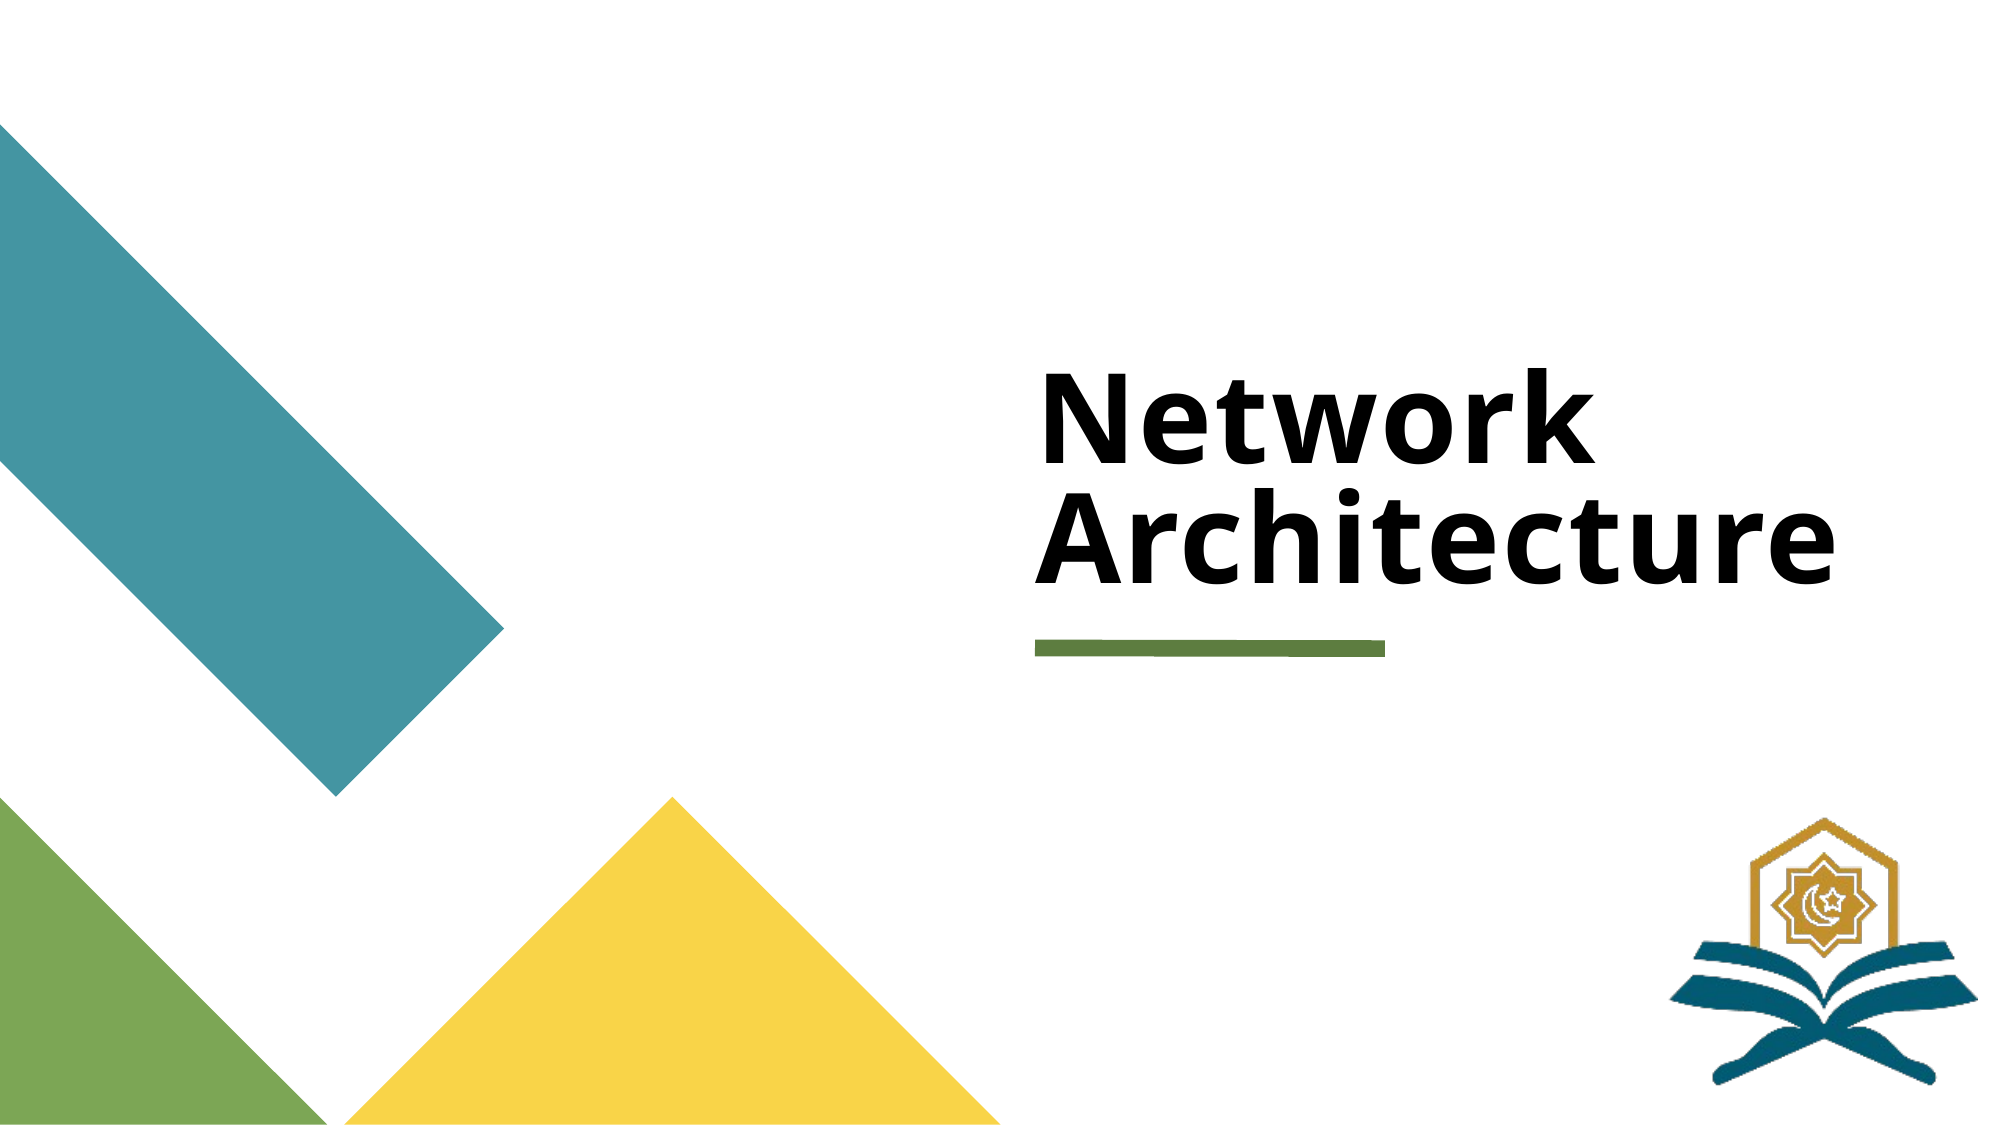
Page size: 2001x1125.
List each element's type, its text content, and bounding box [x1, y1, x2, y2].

picture [1666, 812, 1978, 1090]
title Network Architecture [1035, 67, 1936, 608]
